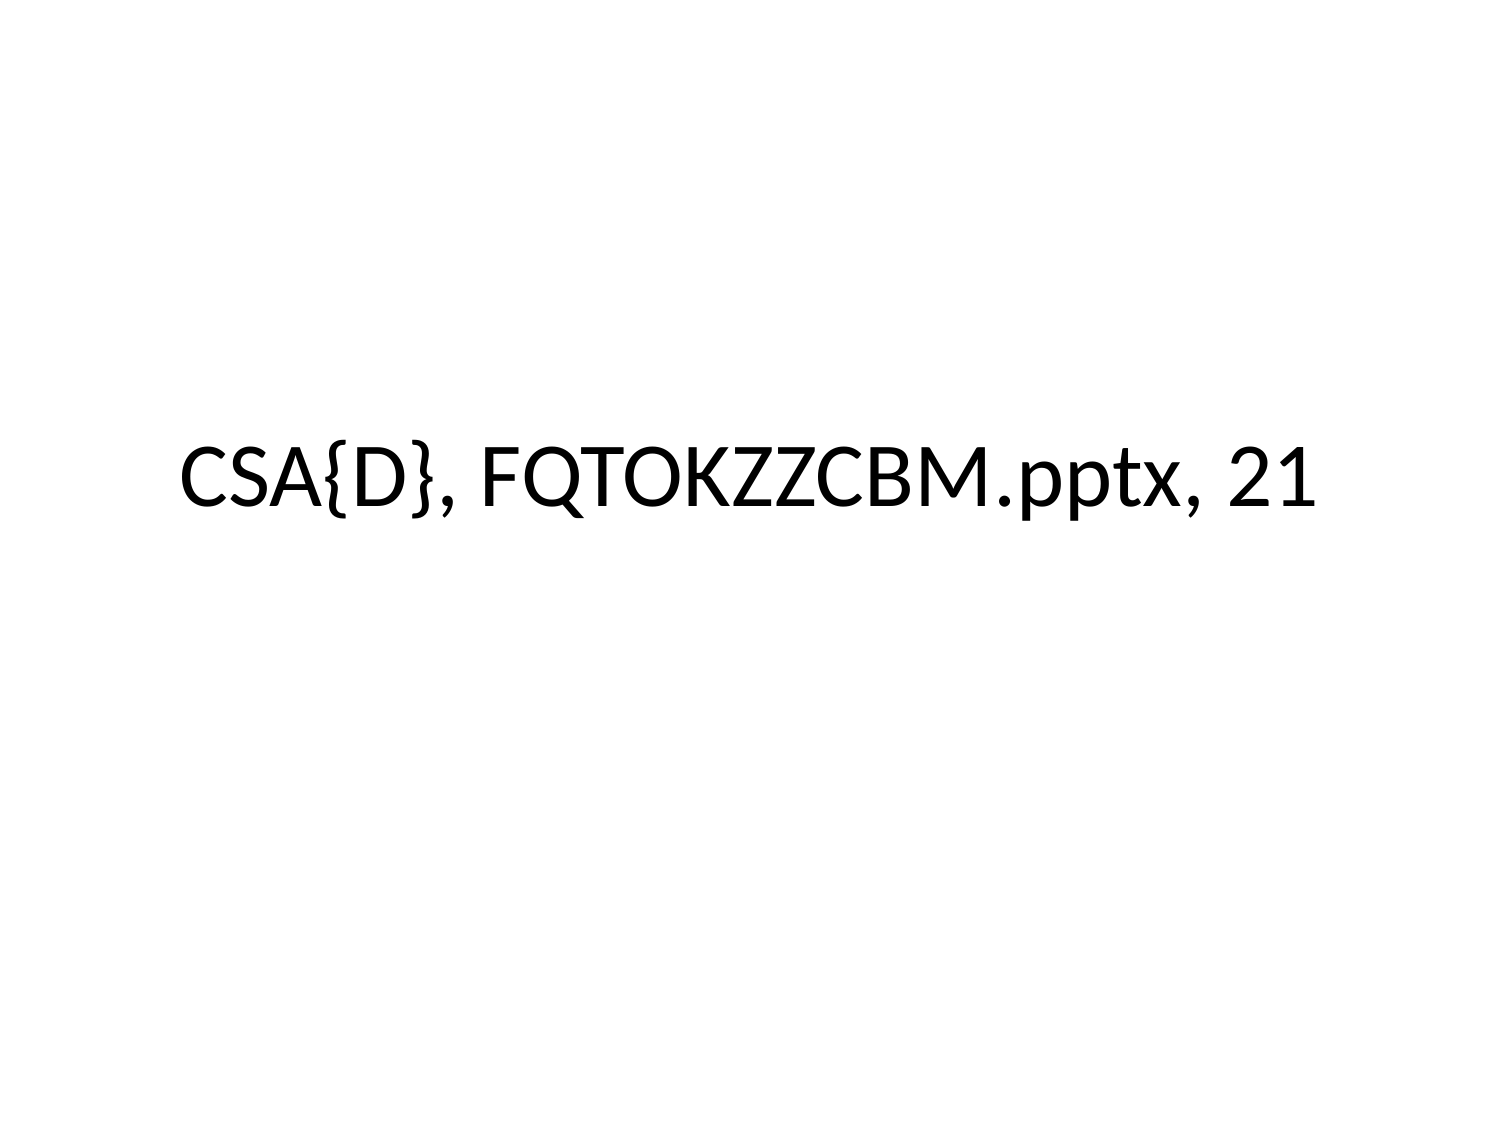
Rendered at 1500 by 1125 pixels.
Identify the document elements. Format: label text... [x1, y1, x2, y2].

title CSA{D}, FQTOKZZCBM.pptx, 21 [112, 349, 1388, 591]
